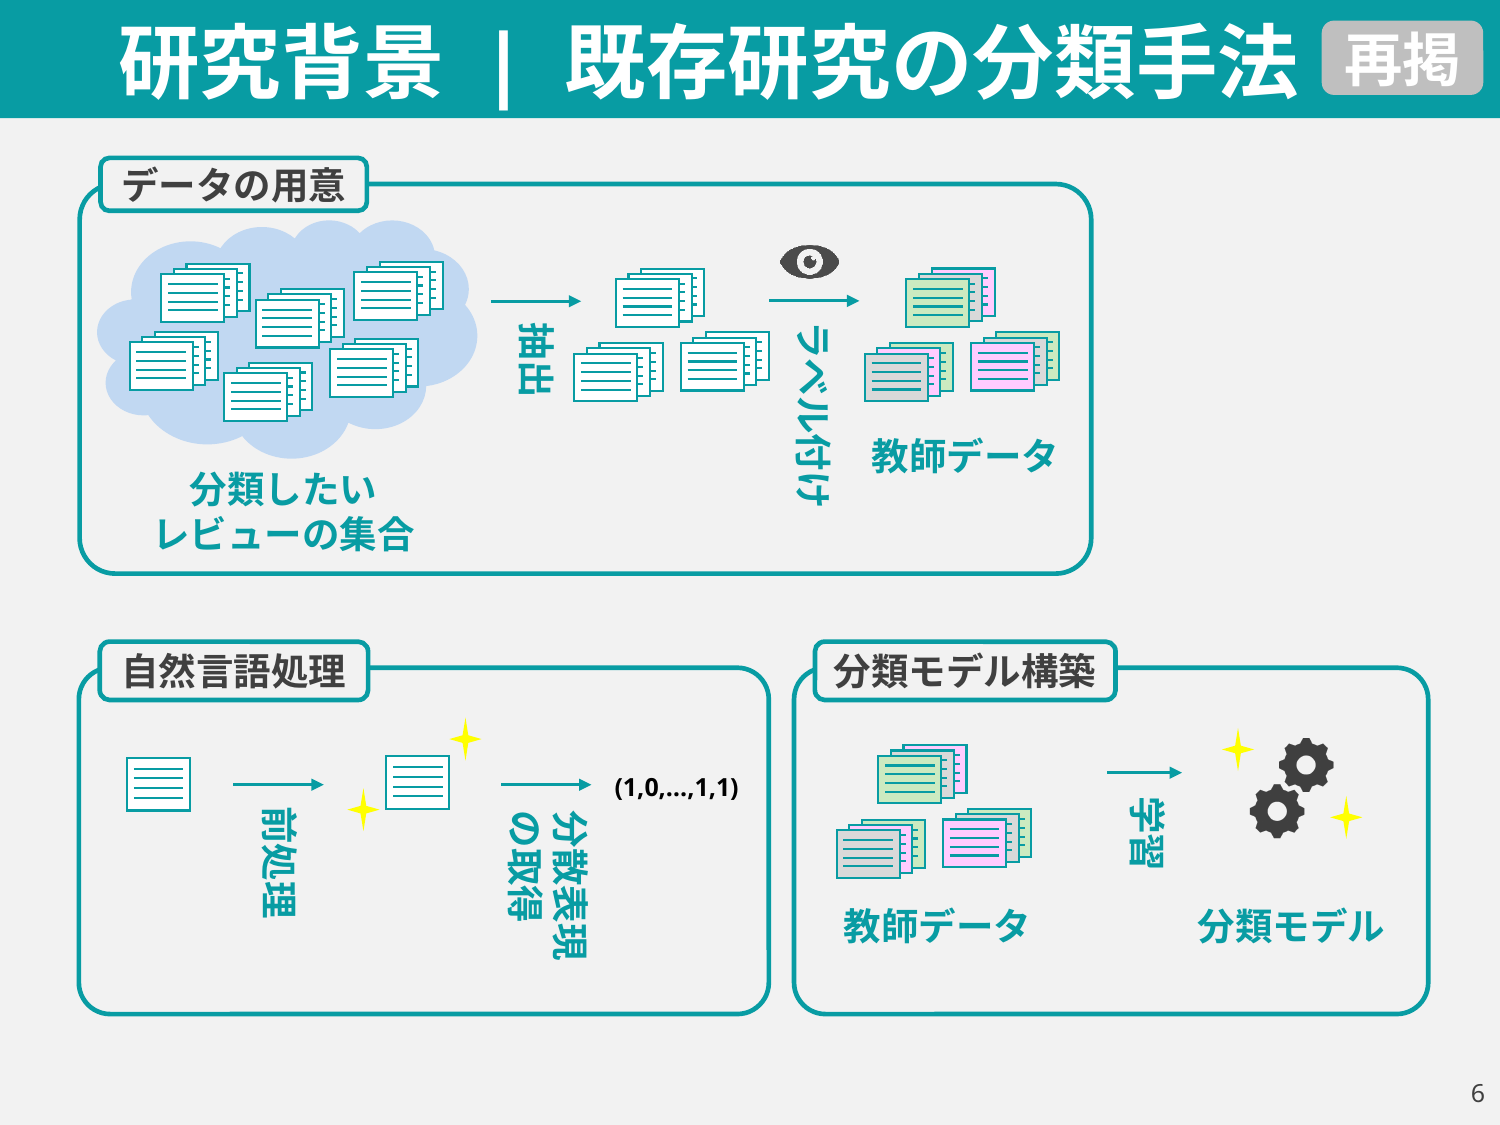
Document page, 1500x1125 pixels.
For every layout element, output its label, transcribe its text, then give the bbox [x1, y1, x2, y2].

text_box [955, 814, 1019, 863]
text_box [983, 337, 1047, 386]
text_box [878, 755, 942, 804]
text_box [931, 268, 995, 317]
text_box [918, 273, 983, 322]
text_box 学習 [1102, 781, 1178, 887]
text_box データの用意 [99, 156, 368, 212]
text_box [77, 666, 770, 1016]
text_box 前処理 [234, 791, 311, 1049]
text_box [877, 348, 941, 397]
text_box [97, 219, 478, 458]
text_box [971, 342, 1035, 391]
text_box 教師データ [1093, 425, 1098, 486]
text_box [574, 343, 663, 402]
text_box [943, 819, 1007, 868]
text_box 再掲 [1320, 19, 1485, 96]
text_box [386, 756, 450, 810]
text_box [996, 332, 1060, 381]
text_box 教師データ [804, 895, 1070, 956]
text_box 分類モデル構築 [813, 640, 1117, 702]
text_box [864, 353, 928, 402]
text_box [836, 830, 900, 879]
text_box 分類モデル [1179, 895, 1403, 956]
picture [1230, 727, 1353, 849]
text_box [849, 825, 913, 873]
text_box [680, 332, 770, 391]
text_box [890, 750, 954, 799]
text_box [861, 819, 925, 868]
text_box 自然言語処理 [98, 640, 370, 702]
text_box 分散表現 の取得 [480, 795, 602, 983]
picture [779, 232, 839, 291]
text_box [343, 787, 384, 832]
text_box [906, 278, 970, 327]
slide_number 5 [1162, 1064, 1500, 1125]
text_box (1,0,…,1,1) [591, 763, 763, 809]
text_box [1353, 813, 1367, 822]
text_box [445, 717, 486, 761]
text_box [1218, 746, 1230, 753]
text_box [903, 745, 967, 794]
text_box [615, 268, 705, 327]
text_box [968, 809, 1032, 857]
text_box [793, 666, 1430, 1016]
text_box [78, 182, 1093, 575]
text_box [889, 343, 954, 391]
title 研究背景 | 既存研究の分類手法 [103, 13, 1397, 119]
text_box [127, 757, 191, 811]
